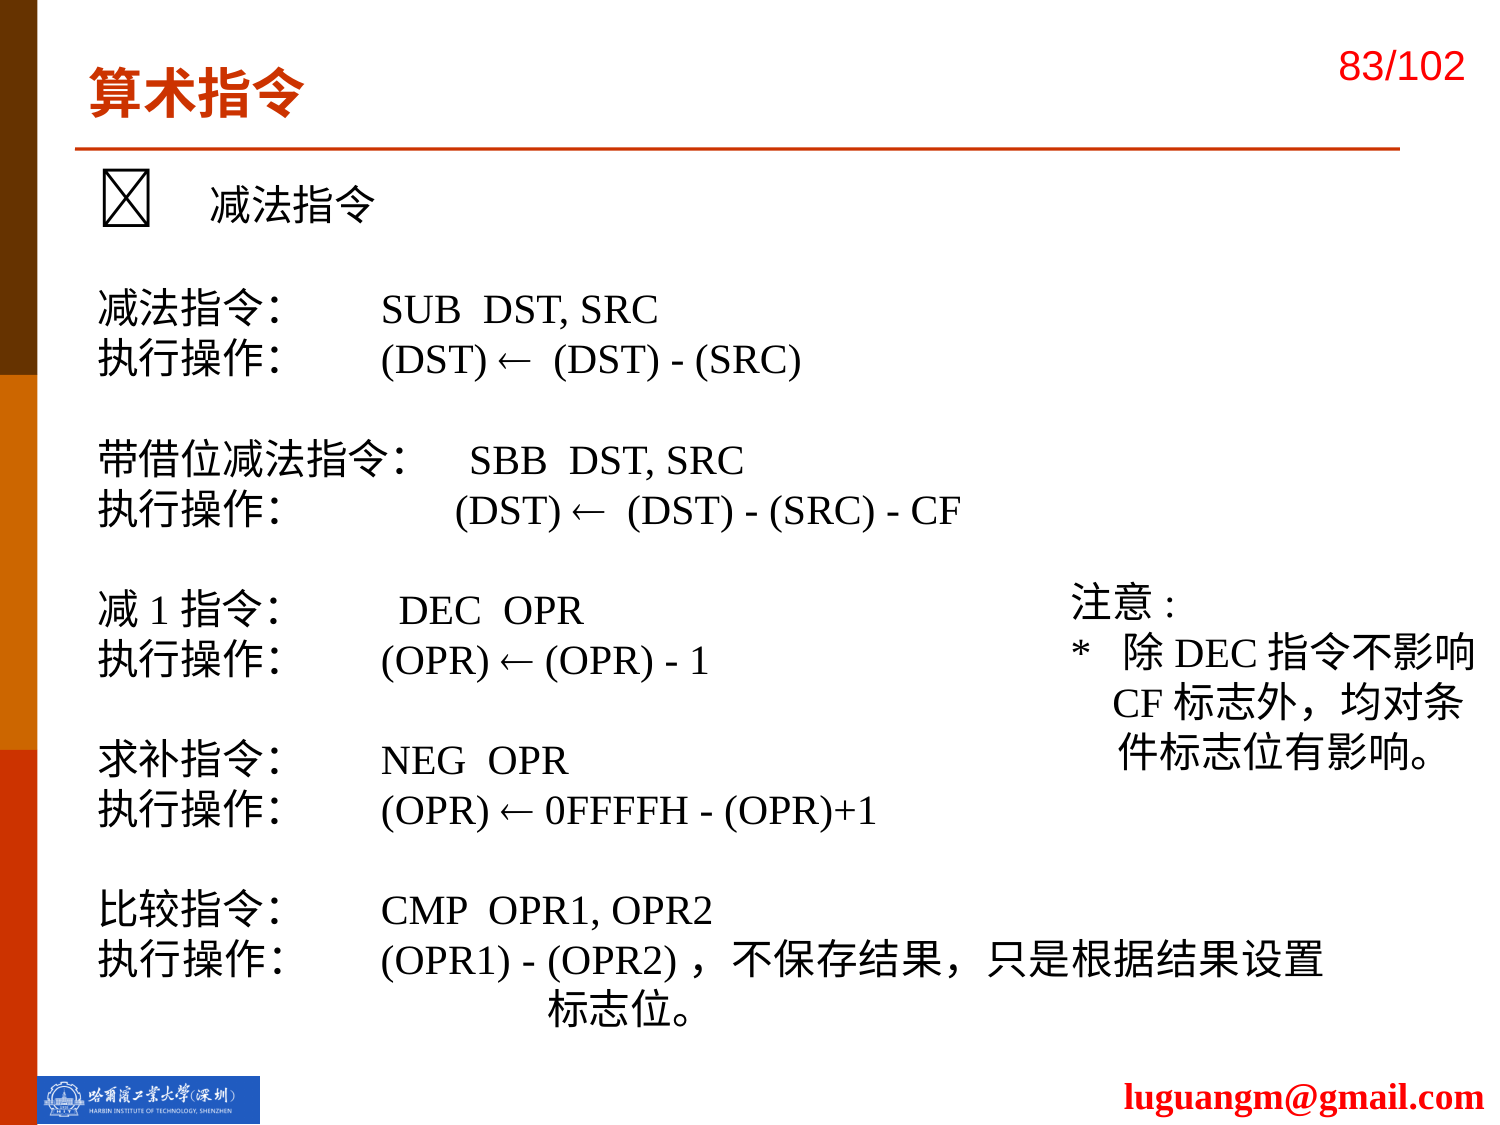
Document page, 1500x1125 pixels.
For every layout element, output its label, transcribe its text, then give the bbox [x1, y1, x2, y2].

text_box  减法指令 减法指令： SUB DST, SRC 执行操作： (DST)  (DST) - (SRC) 带借位减法指令： SBB DST, SRC 执行操作： (DST)  (DST) - (SRC) - CF 减1指令： DEC OPR 执行操作： (OPR)  (OPR) - 1 求补指令： NEG OPR 执行操作： (OPR)  0FFFFH - (OPR)+1 比较指令： CMP OPR1, OPR2 执行操作： (OPR1) - (OPR2)，不保存结果，只是根据结果设置 标志位。 [82, 154, 1341, 1040]
text_box 算术指令 [74, 52, 1123, 132]
text_box 注意: * 除DEC指令不影响 CF标志外，均对条 件标志位有影响。 [1055, 568, 1492, 784]
picture [37, 1076, 260, 1124]
